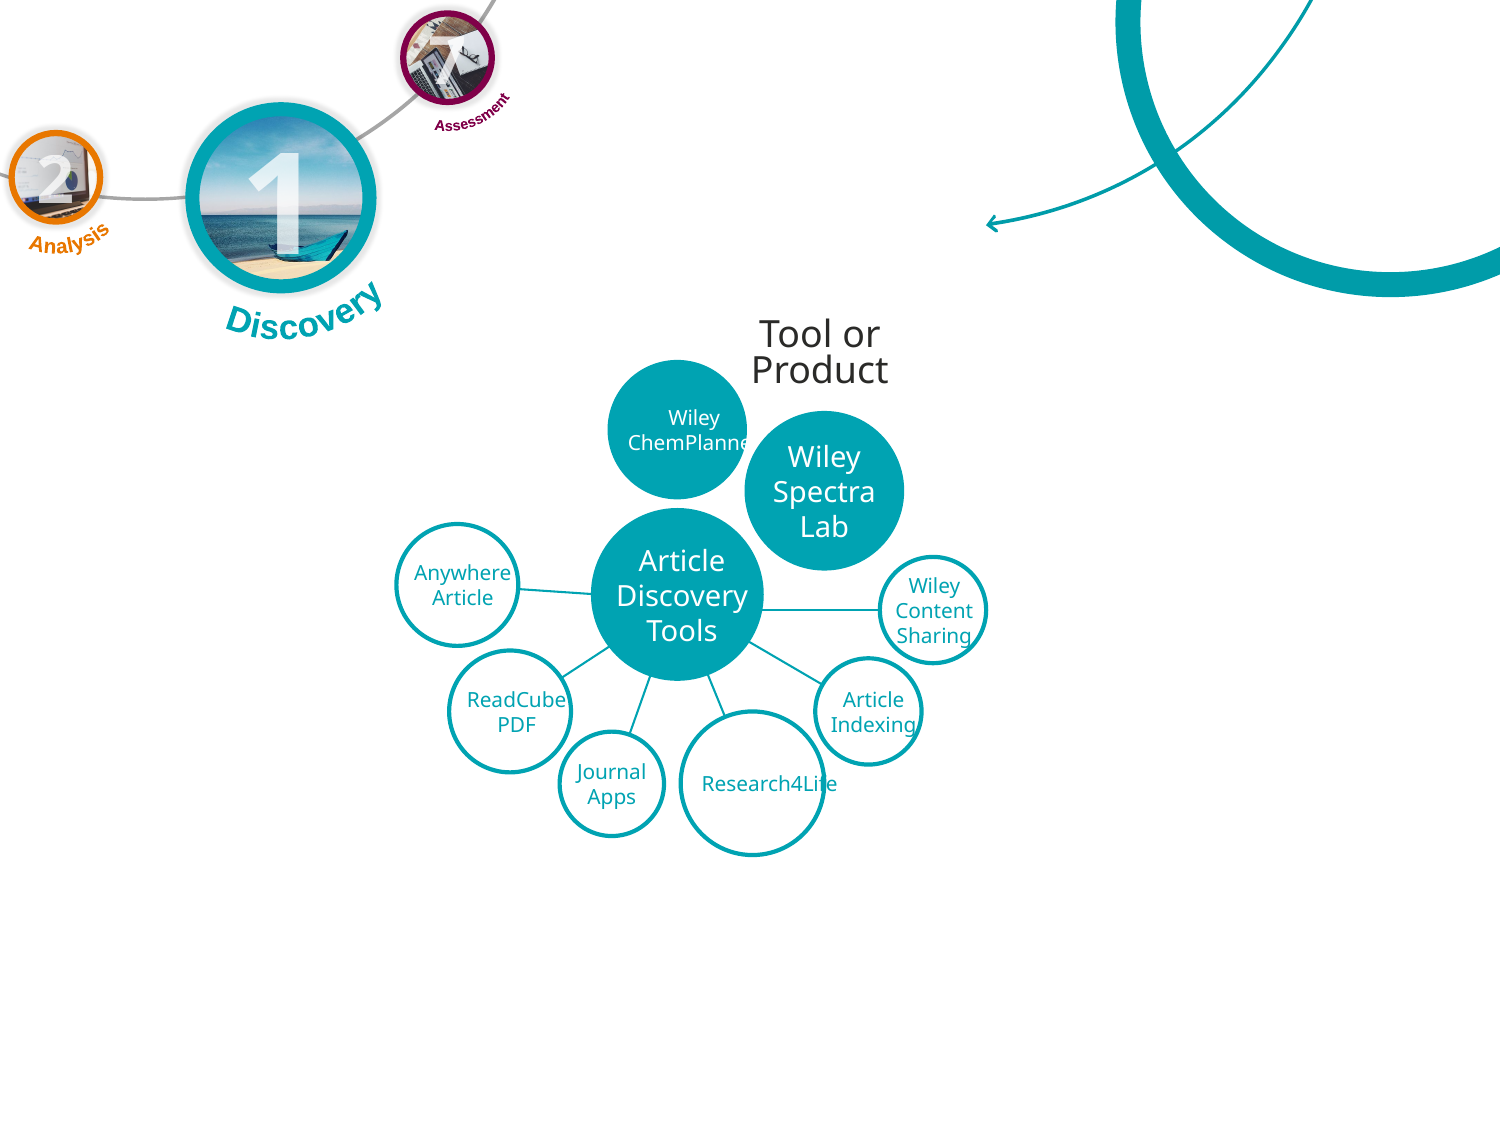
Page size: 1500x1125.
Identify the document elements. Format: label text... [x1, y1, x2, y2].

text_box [611, 599, 674, 785]
text_box Wiley ChemPlanner [605, 357, 750, 502]
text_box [0, 106, 128, 249]
text_box Journal Apps [557, 729, 666, 839]
text_box Article Indexing [814, 656, 924, 767]
text_box Wiley Content Sharing [877, 554, 989, 666]
text_box ReadCube PDF [447, 648, 573, 775]
text_box Article Discovery Tools [589, 505, 766, 598]
text_box [1127, 0, 1500, 285]
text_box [677, 599, 869, 712]
text_box Anywhere Article [394, 521, 521, 648]
text_box Tool or Product [706, 311, 934, 398]
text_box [509, 599, 610, 712]
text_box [457, 584, 678, 601]
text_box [676, 720, 753, 785]
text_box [147, 64, 415, 331]
text_box Research4Life [679, 721, 827, 858]
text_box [379, 0, 517, 127]
text_box [985, 157, 1166, 233]
text_box [132, 197, 142, 201]
text_box Wiley Spectra Lab [742, 408, 907, 573]
